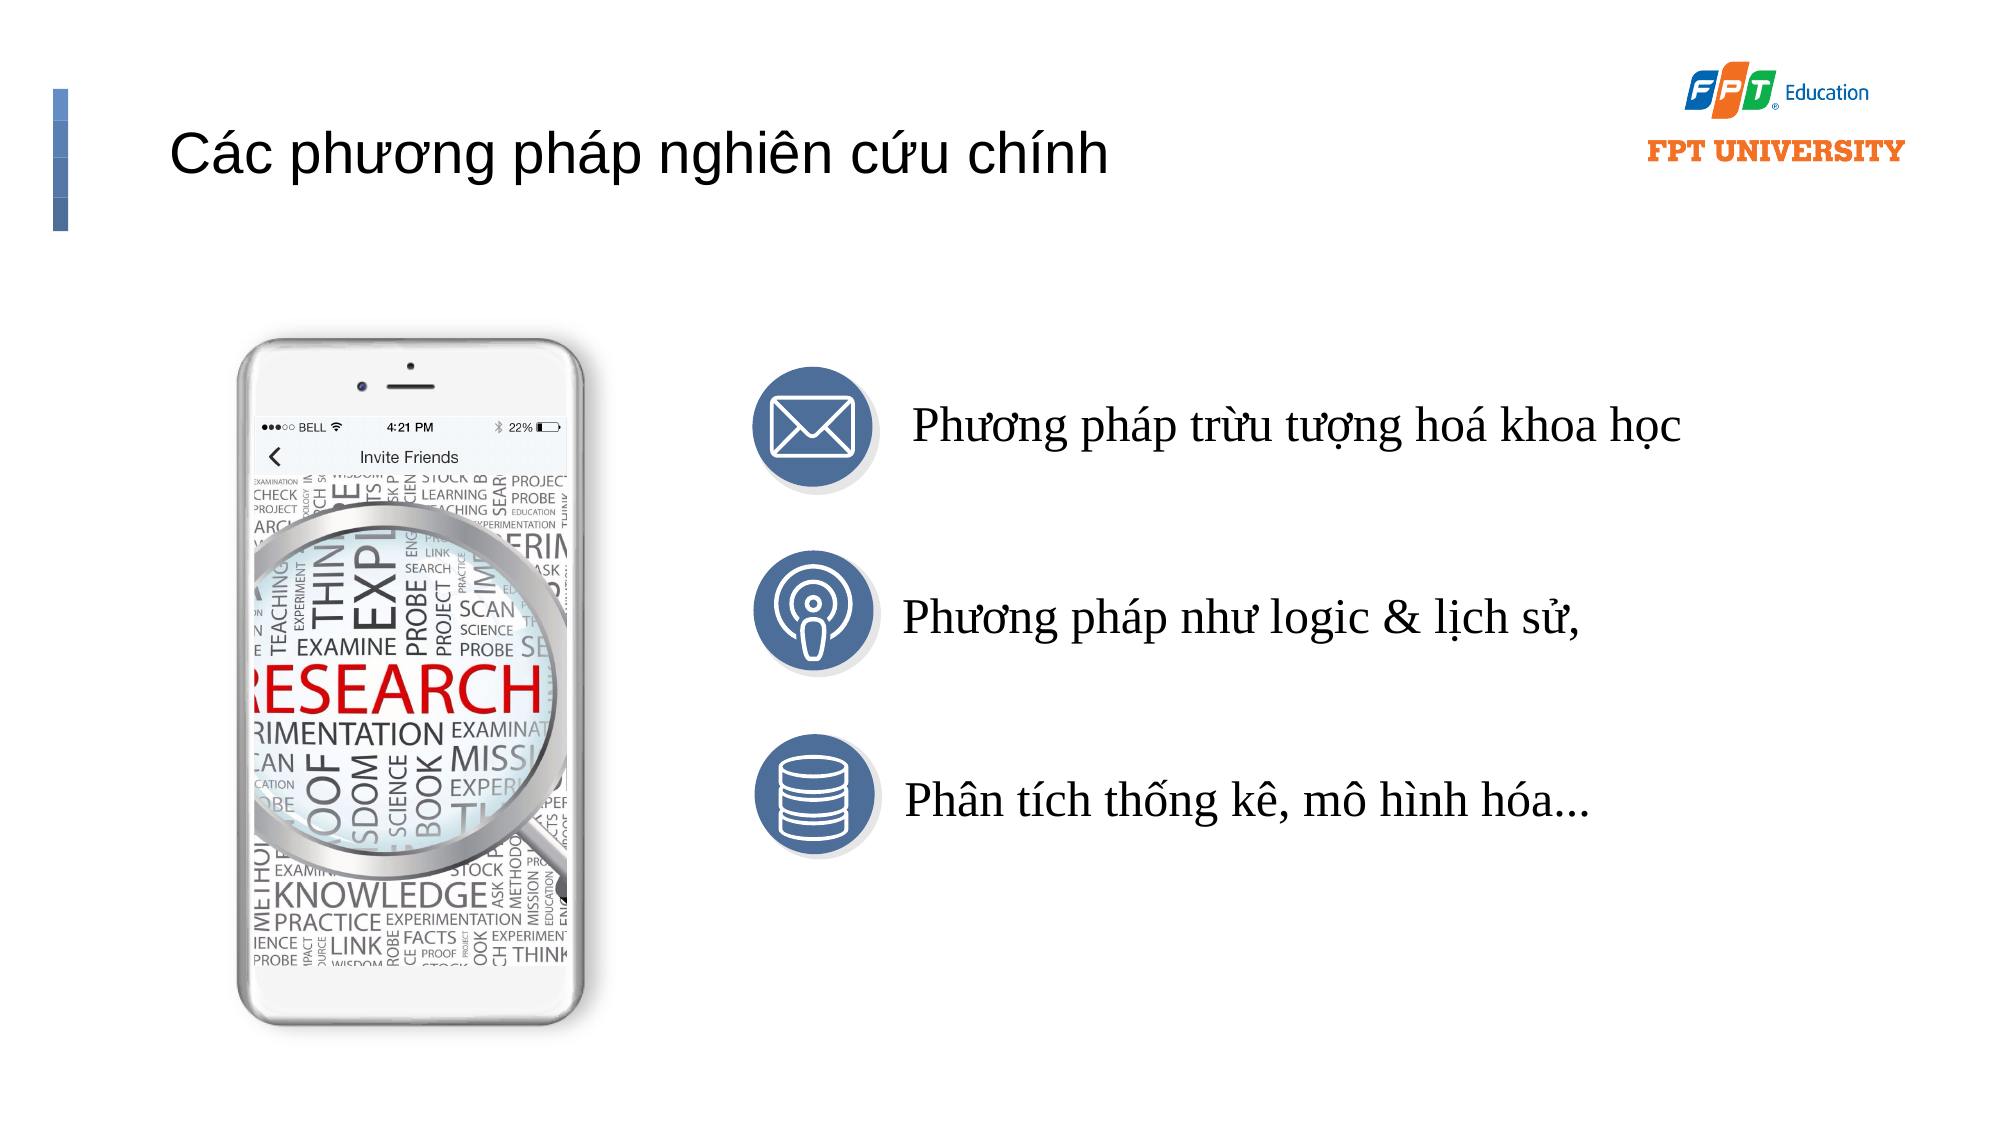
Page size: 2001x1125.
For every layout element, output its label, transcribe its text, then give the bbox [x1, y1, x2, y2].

subtitle Các phương pháp nghiên cứu chính [149, 103, 2000, 190]
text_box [753, 550, 881, 678]
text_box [754, 734, 883, 860]
picture [1637, 41, 1916, 103]
text_box Phương pháp trừu tượng hoá khoa học [891, 377, 1739, 453]
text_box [752, 366, 880, 495]
text_box Phương pháp như logic & lịch sử, [882, 569, 1924, 645]
text_box Phân tích thống kê, mô hình hóa... [884, 753, 1906, 828]
picture [186, 307, 633, 1060]
